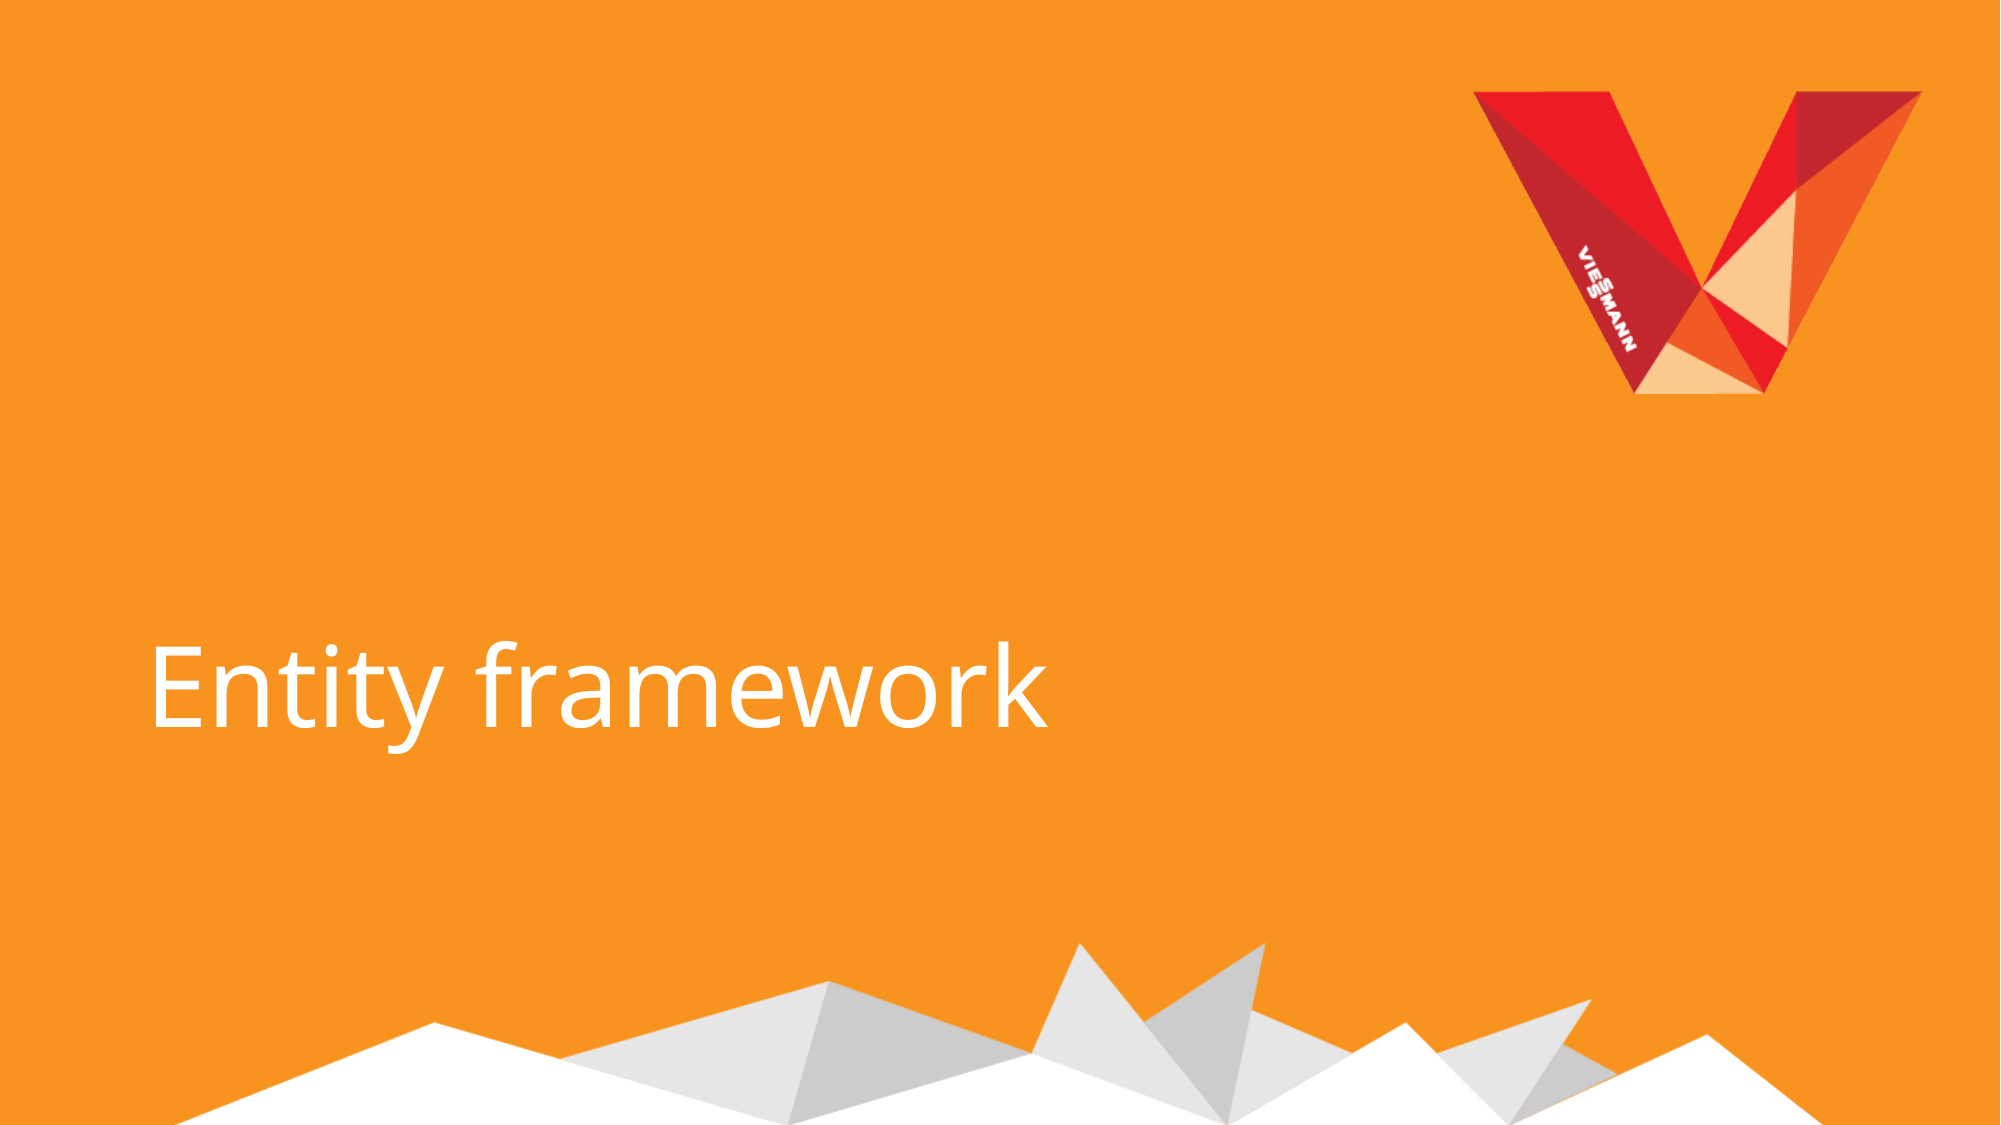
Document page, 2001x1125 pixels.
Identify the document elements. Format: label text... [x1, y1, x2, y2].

picture [173, 943, 1824, 1125]
picture [1473, 91, 1923, 394]
title Entity framework [130, 280, 1526, 760]
